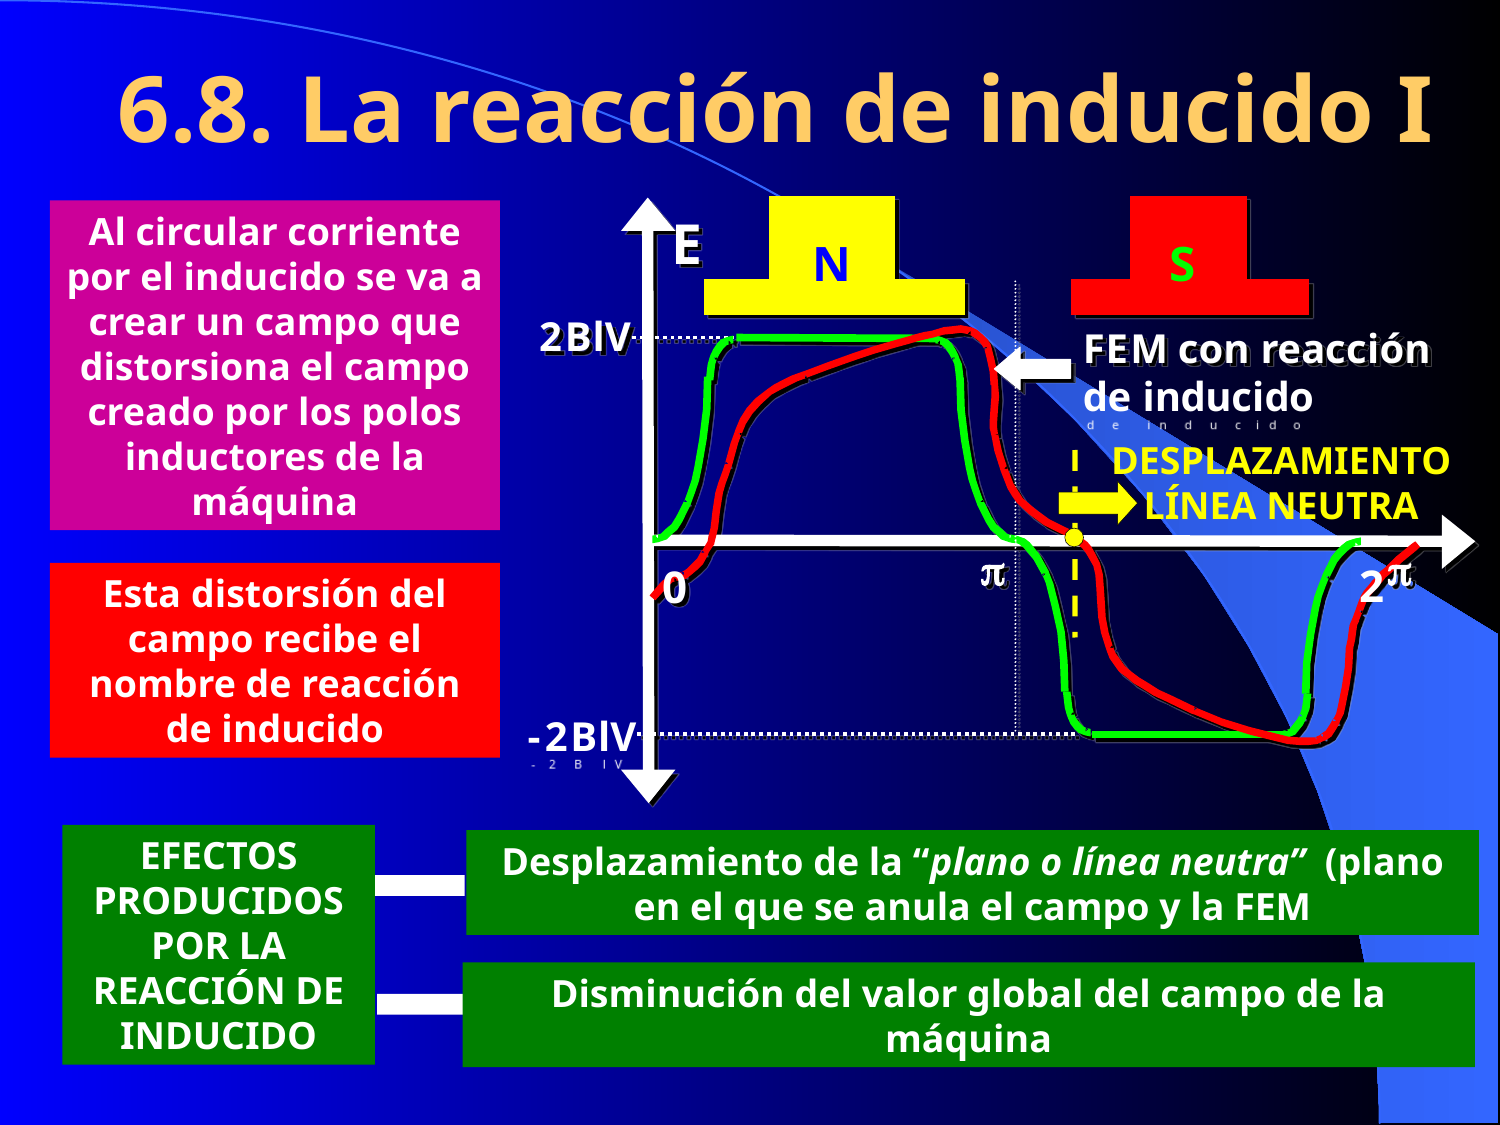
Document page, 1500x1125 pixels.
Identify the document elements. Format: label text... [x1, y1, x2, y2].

text_box 6.8. La reacción de inducido I [12, 12, 1450, 200]
text_box EFECTOS PRODUCIDOS POR LA REACCIÓN DE INDUCIDO [62, 824, 375, 1065]
text_box Desplazamiento de la “plano o línea neutra” (plano en el que se anula el campo y la FEM [466, 830, 1479, 935]
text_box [49, 187, 1488, 813]
text_box [377, 993, 462, 1015]
text_box [375, 875, 465, 896]
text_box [1058, 429, 1476, 638]
text_box Disminución del valor global del campo de la máquina [462, 962, 1475, 1068]
